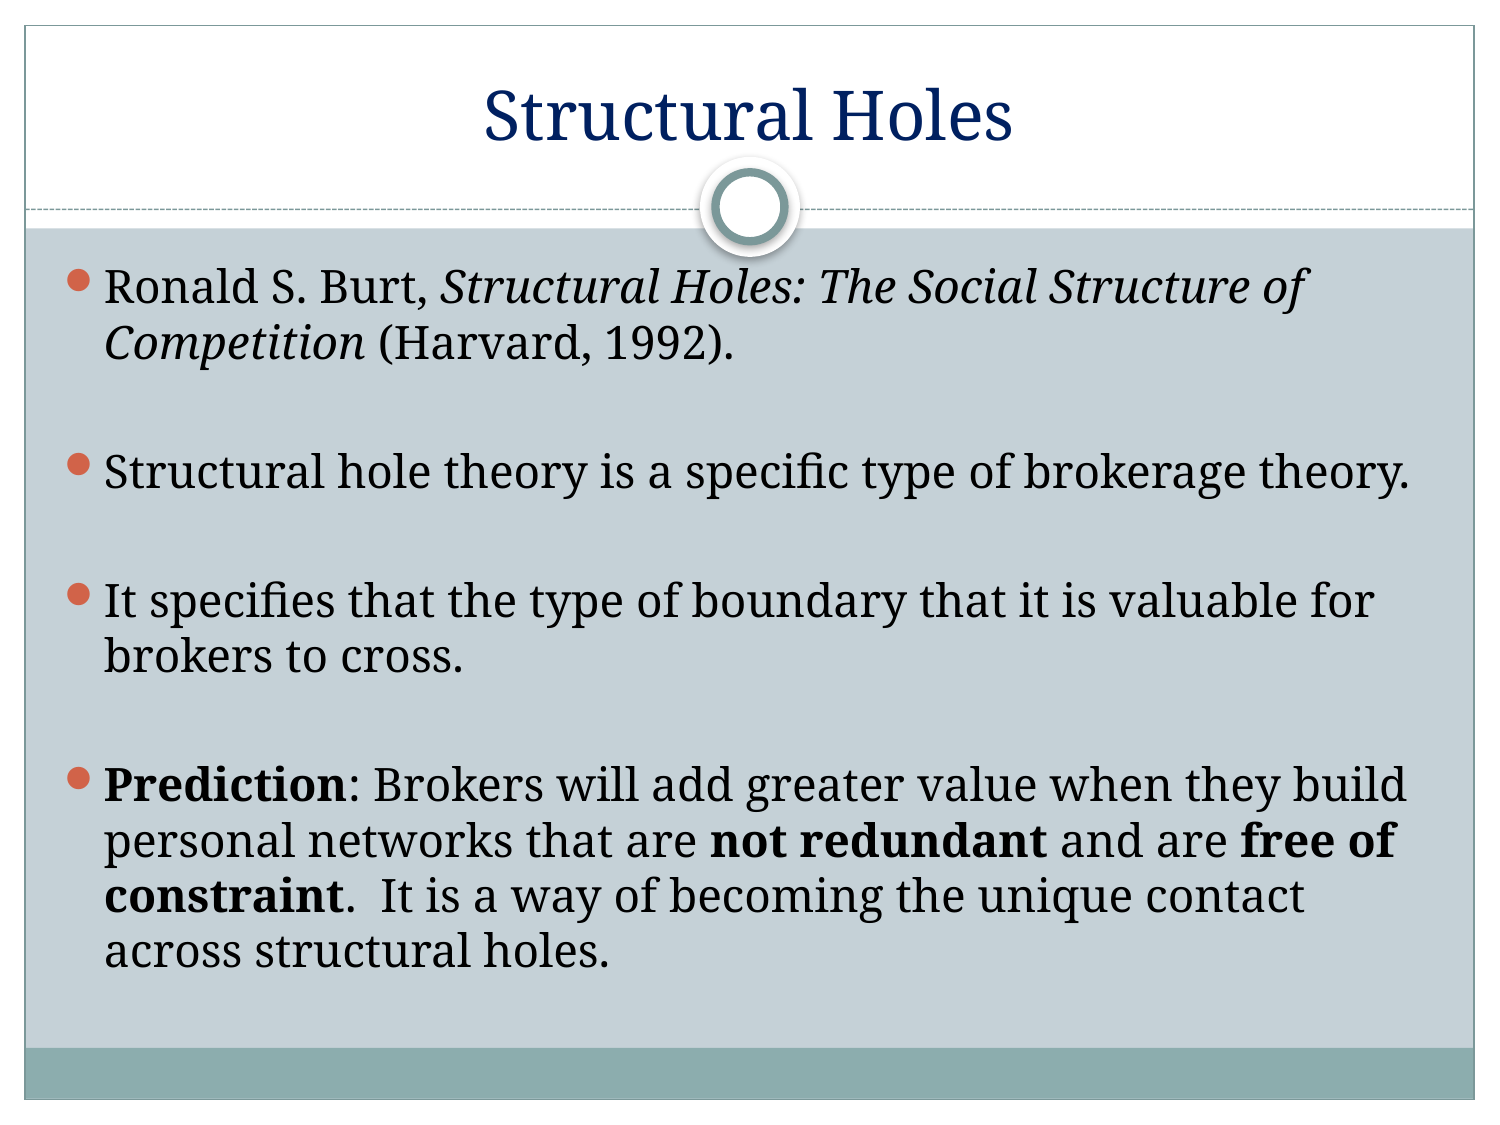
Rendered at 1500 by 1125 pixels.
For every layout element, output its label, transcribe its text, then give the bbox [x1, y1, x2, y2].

list Ronald S. Burt, Structural Holes: The Social Structure of Competition (Harvard, 1992). Structural hole theory is a specific type of brokerage theory. It specifies that the type of boundary that it is valuable for brokers to cross. Prediction: Brokers will add greater value when they build personal networks that are not redundant and are free of constraint. It is a way of becoming the unique contact across structural holes. [49, 250, 1445, 1001]
title Structural Holes [49, 37, 1450, 162]
